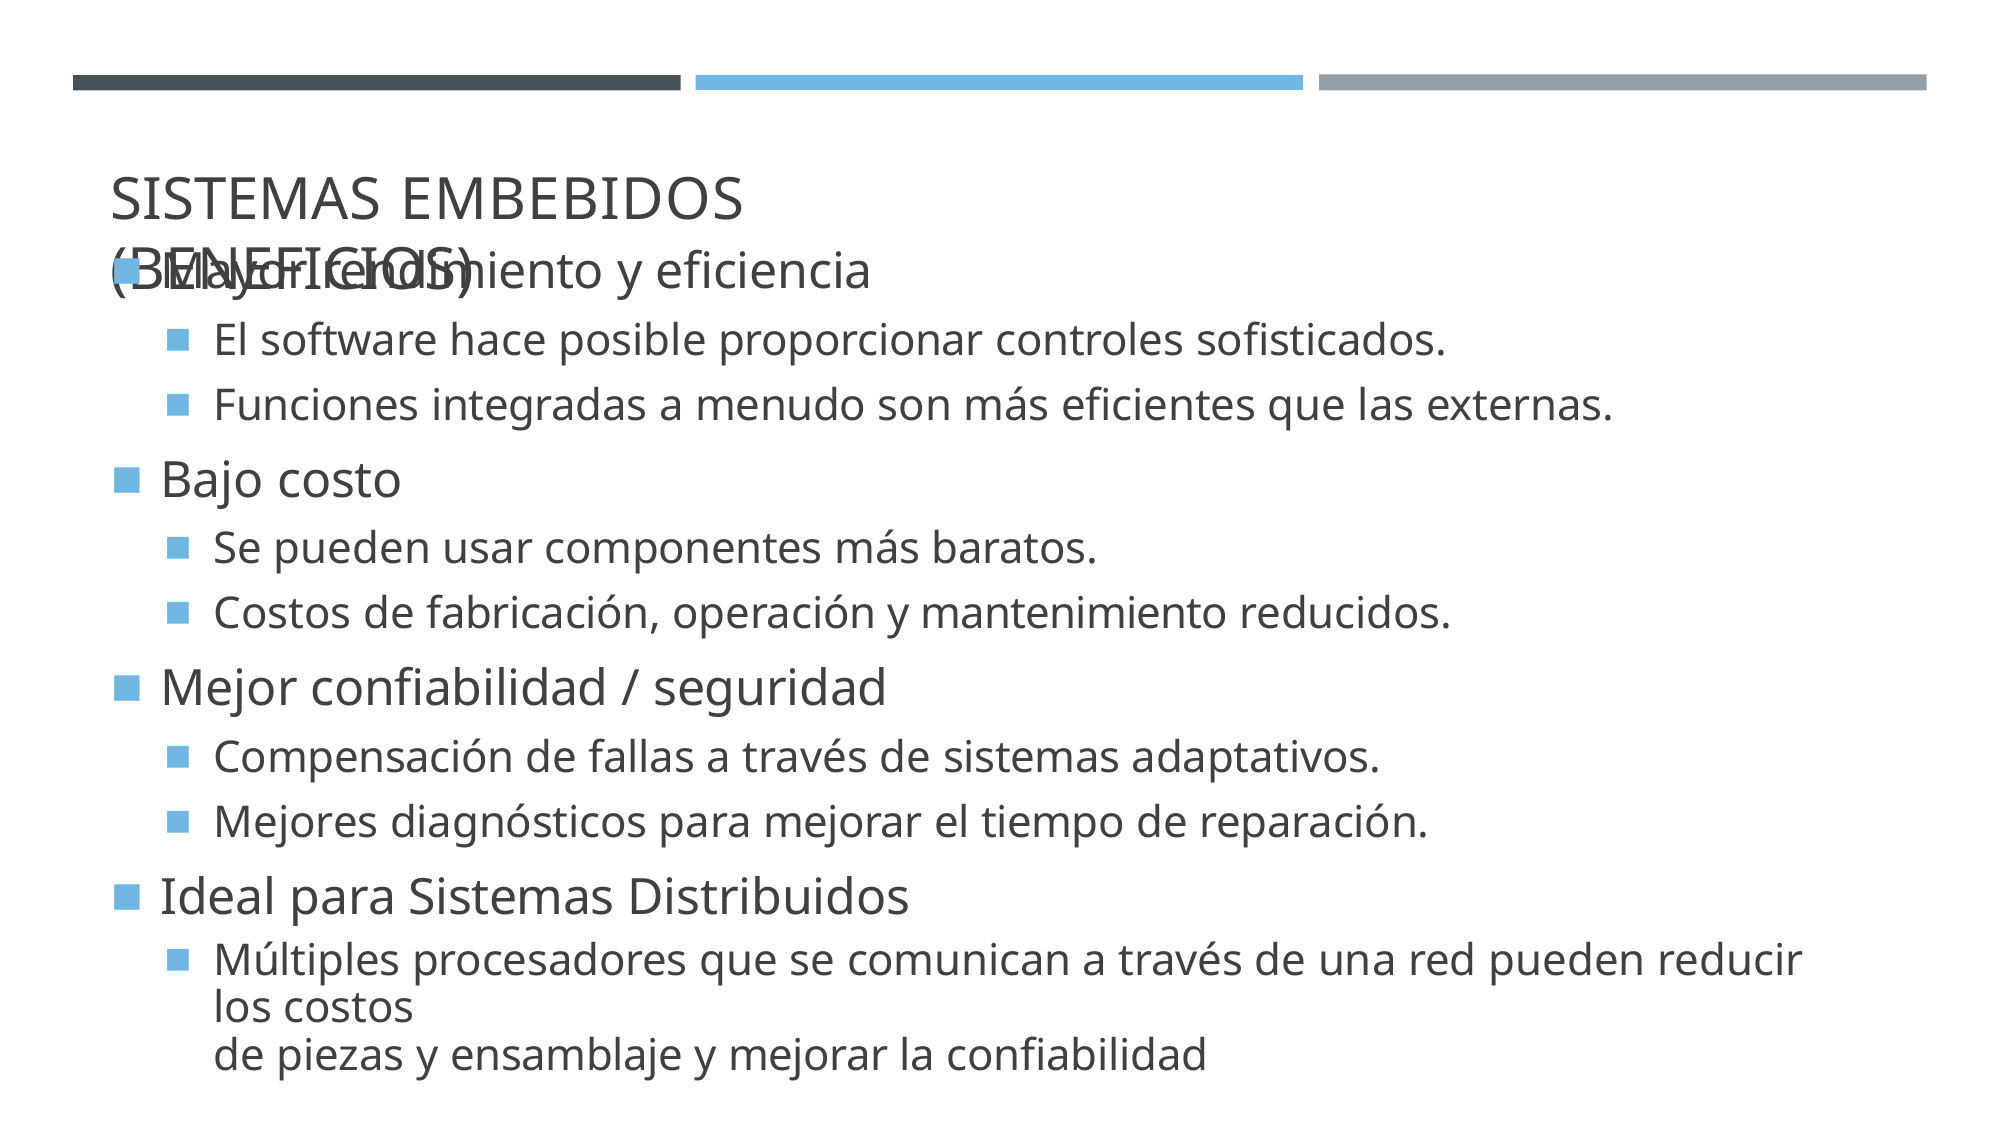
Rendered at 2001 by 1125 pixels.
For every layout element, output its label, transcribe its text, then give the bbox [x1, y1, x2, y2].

title SISTEMAS EMBEBIDOS (BENEFICIOS) [108, 158, 1077, 221]
text_box Mayor rendimiento y eficiencia El software hace posible proporcionar controles sofisticados. Funciones integradas a menudo son más eficientes que las externas. Bajo costo Se pueden usar componentes más baratos. Costos de fabricación, operación y mantenimiento reducidos. Mejor confiabilidad / seguridad Compensación de fallas a través de sistemas adaptativos. Mejores diagnósticos para mejorar el tiempo de reparación. Ideal para Sistemas Distribuidos Múltiples procesadores que se comunican a través de una red pueden reducir los costos de piezas y ensamblaje y mejorar la confiabilidad [108, 221, 1847, 1079]
